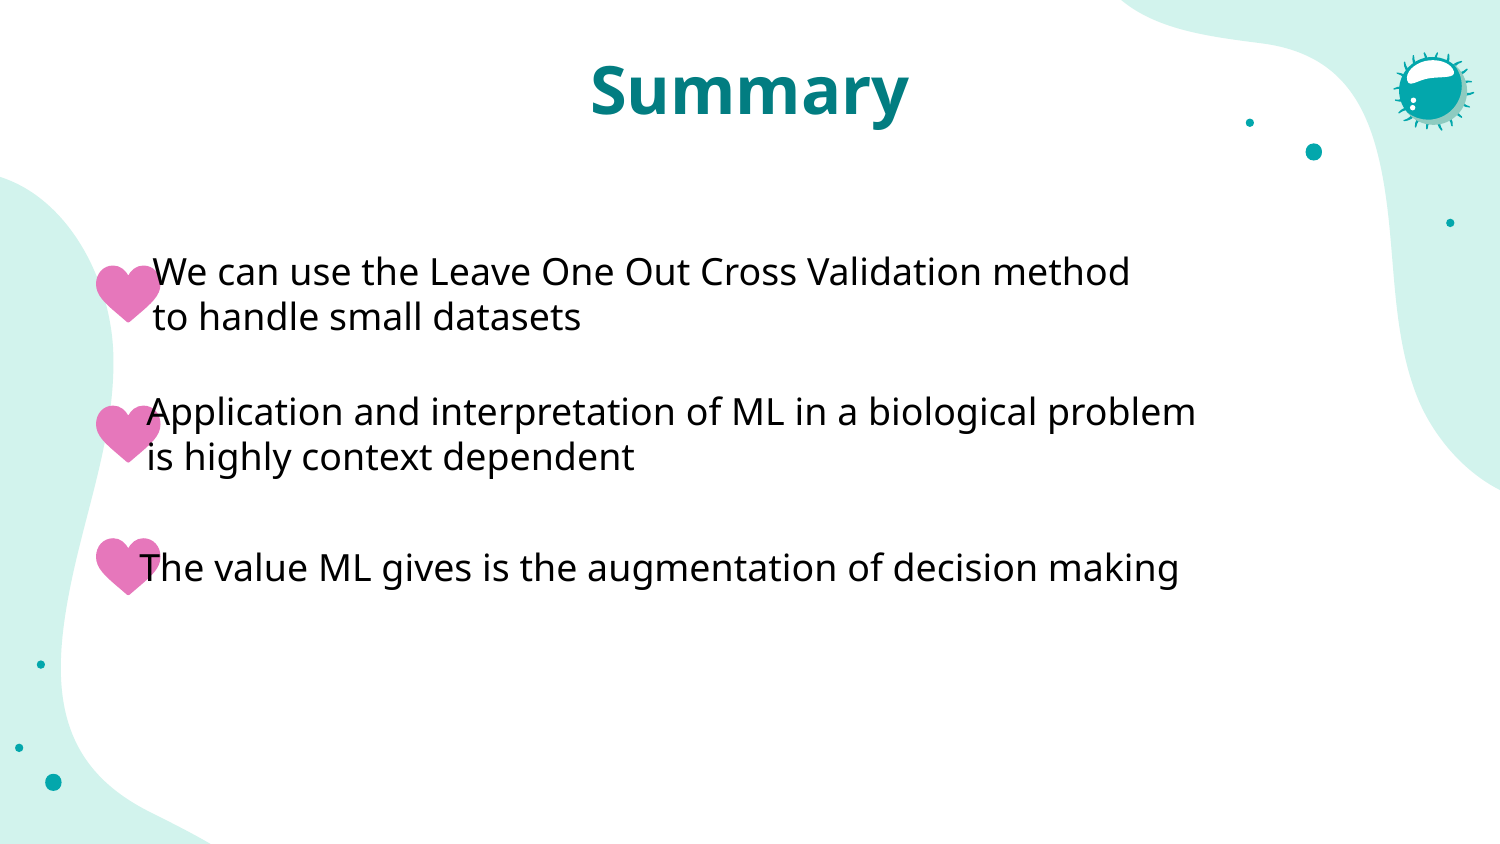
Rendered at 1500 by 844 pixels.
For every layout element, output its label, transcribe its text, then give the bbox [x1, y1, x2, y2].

text_box Application and interpretation of ML in a biological problem is highly context dependent [131, 381, 1213, 486]
text_box We can use the Leave One Out Cross Validation method to handle small datasets [137, 240, 1157, 346]
text_box [96, 265, 137, 323]
text_box [96, 405, 131, 463]
text_box The value ML gives is the augmentation of decision making [124, 536, 1196, 597]
text_box Summary [321, 40, 1179, 135]
text_box [96, 538, 124, 593]
